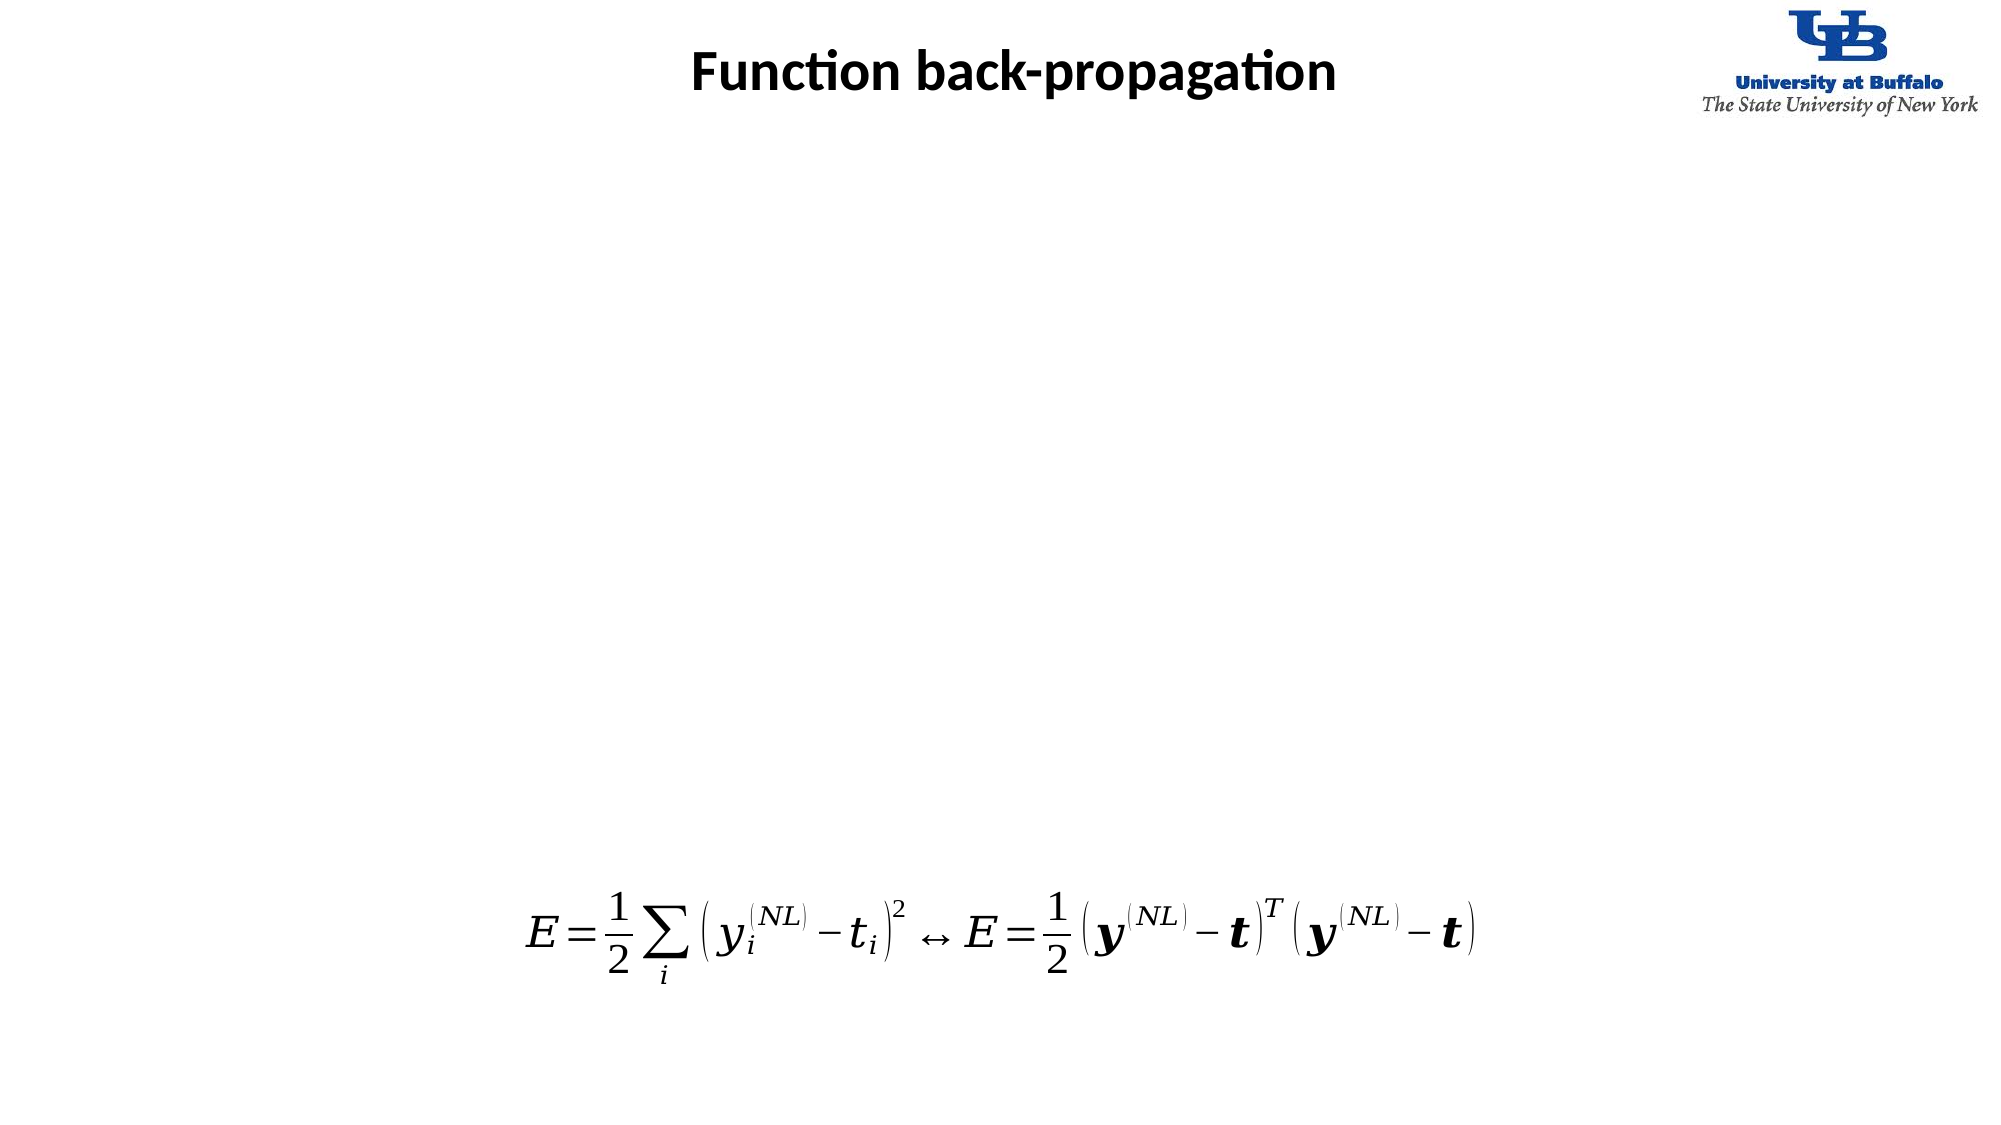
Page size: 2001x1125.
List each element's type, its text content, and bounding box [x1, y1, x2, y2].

picture [1674, 0, 2000, 130]
text_box Function back-propagation [677, 19, 1353, 110]
